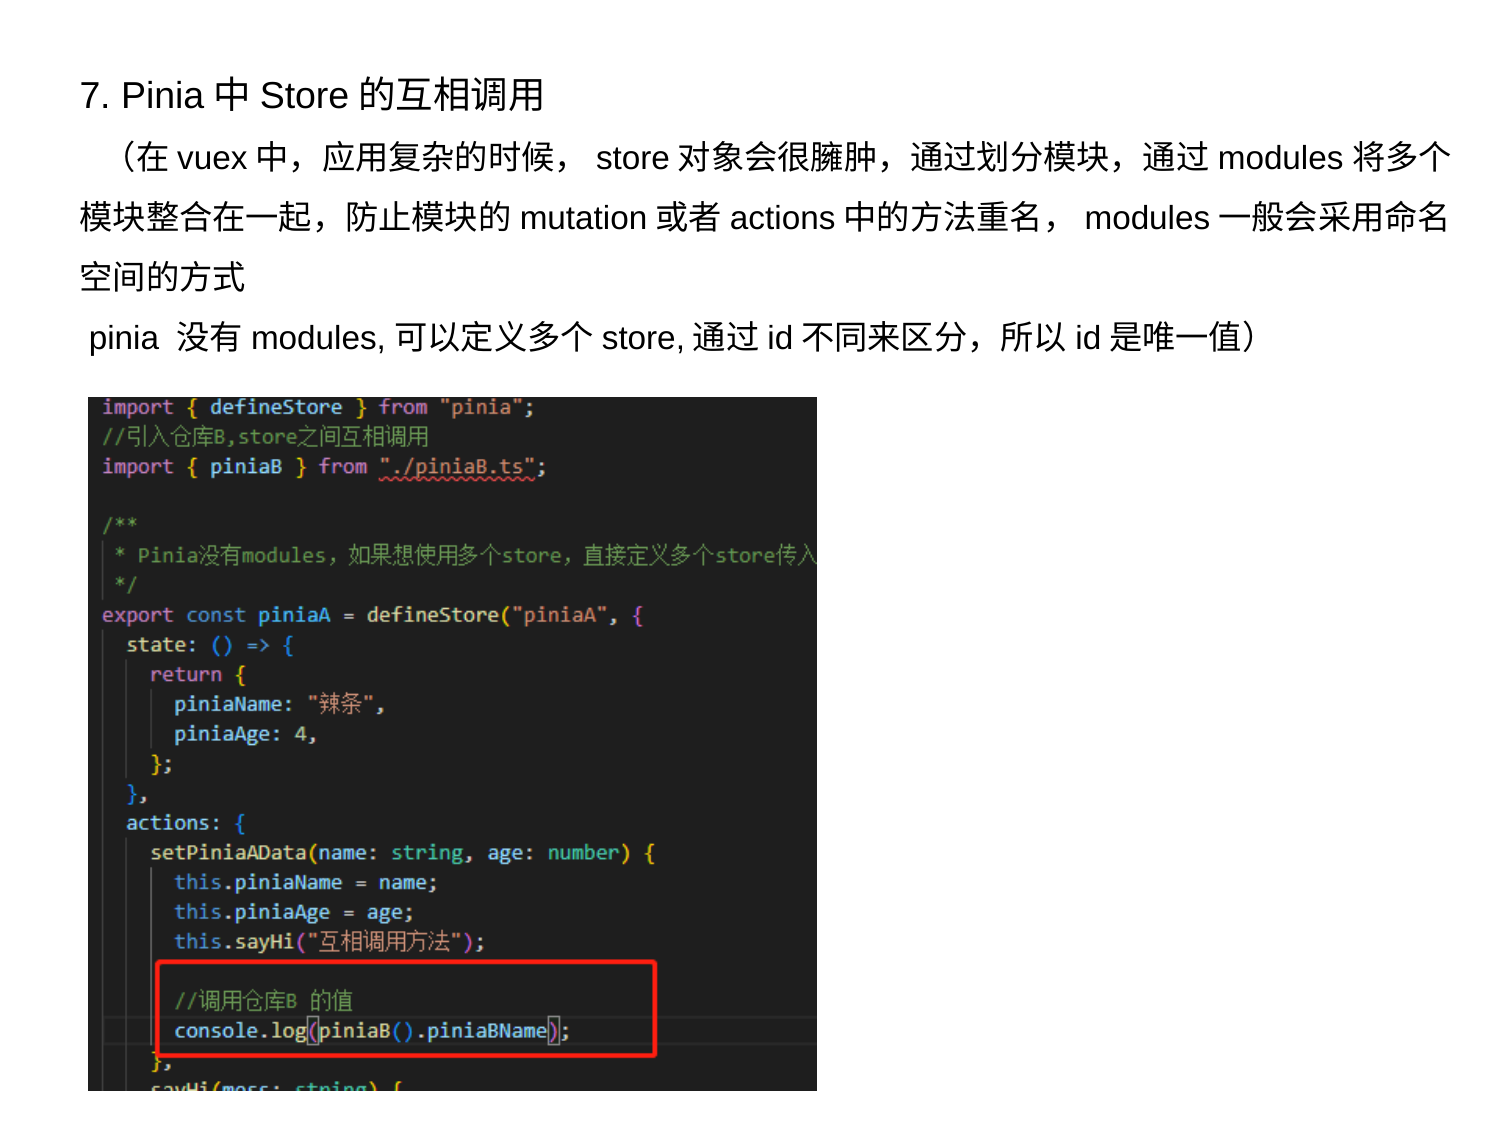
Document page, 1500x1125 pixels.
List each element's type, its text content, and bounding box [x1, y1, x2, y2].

picture [88, 396, 817, 1091]
text_box 7. Pinia中Store的互相调用 （在vuex中，应用复杂的时候，store对象会很臃肿，通过划分模块，通过modules将多个模块整合在一起，防止模块的mutation或者actions中的方法重名，modules一般会采用命名空间的方式 pinia 没有modules,可以定义多个store,通过id不同来区分，所以id是唯一值） [64, 19, 1474, 1125]
